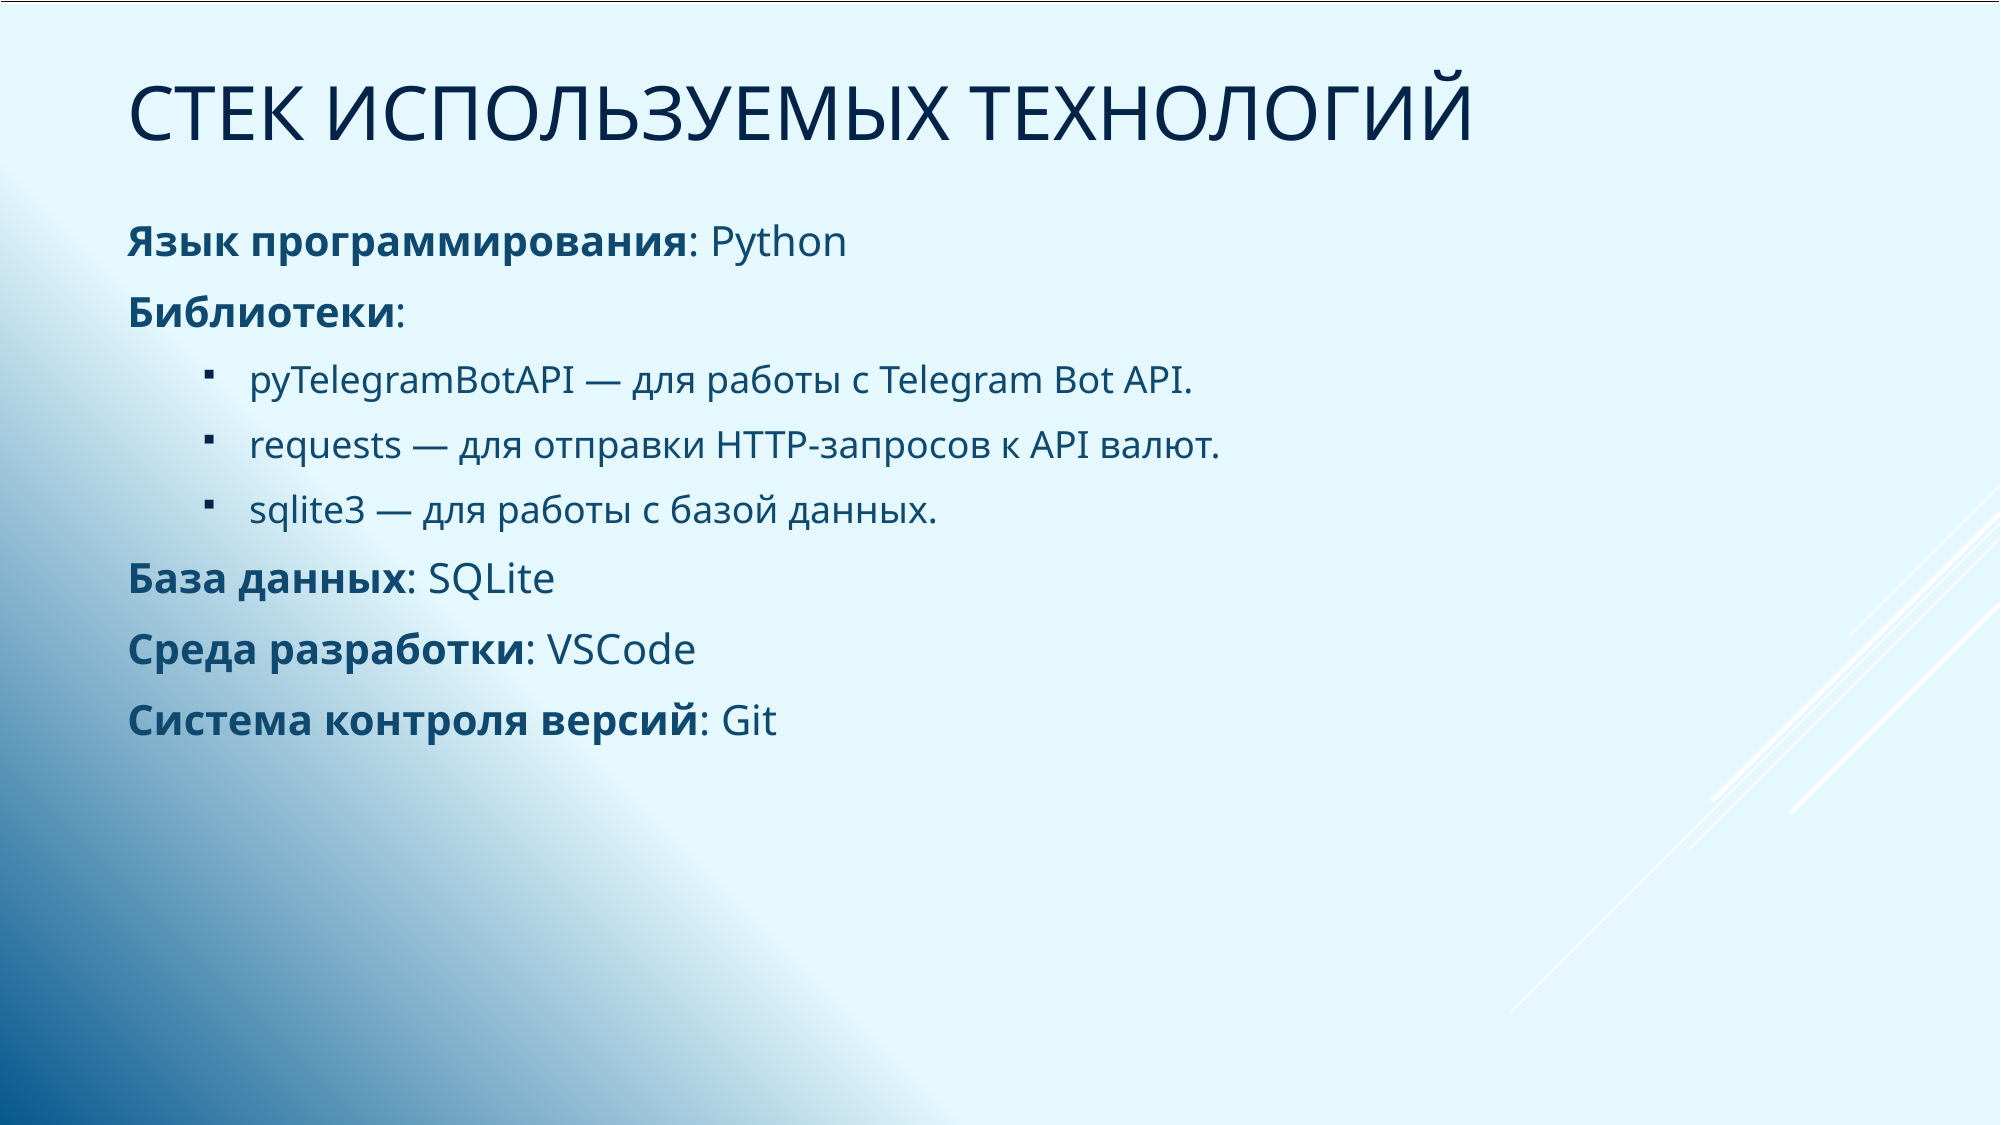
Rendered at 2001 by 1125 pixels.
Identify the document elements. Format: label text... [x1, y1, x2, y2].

title Стек используемых технологий [112, 45, 1513, 176]
text_box [0, 0, 2000, 4]
list Язык программирования: Python Библиотеки: pyTelegramBotAPI — для работы с Telegram Bot API. requests — для отправки HTTP-запросов к API валют. sqlite3 — для работы с базой данных. База данных: SQLite Среда разработки: VSCode Система контроля версий: Git [112, 207, 1942, 1045]
